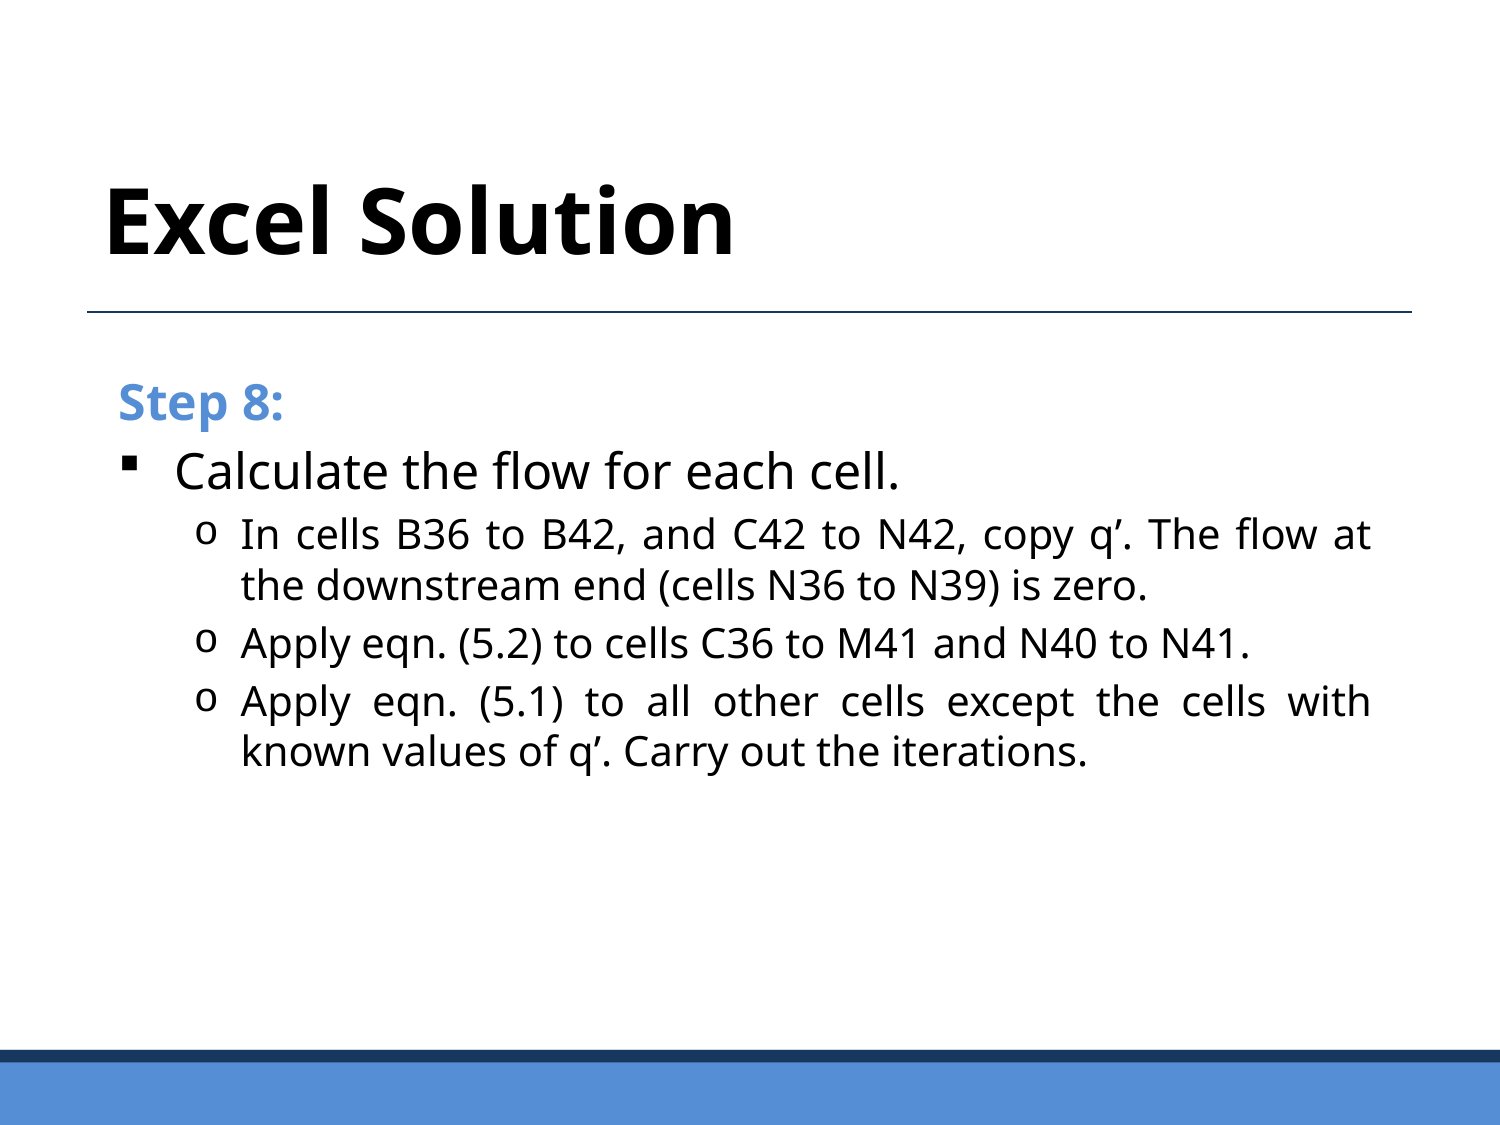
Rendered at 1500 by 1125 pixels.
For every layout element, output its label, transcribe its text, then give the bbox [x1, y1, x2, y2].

text_box Excel Solution [87, 124, 1438, 313]
list Step 8: Calculate the flow for each cell. In cells B36 to B42, and C42 to N42, copy q’. The flow at the downstream end (cells N36 to N39) is zero. Apply eqn. (5.2) to cells C36 to M41 and N40 to N41. Apply eqn. (5.1) to all other cells except the cells with known values of q’. Carry out the iterations. [103, 362, 1388, 863]
text_box [0, 1048, 1500, 1064]
text_box [0, 1064, 1500, 1125]
